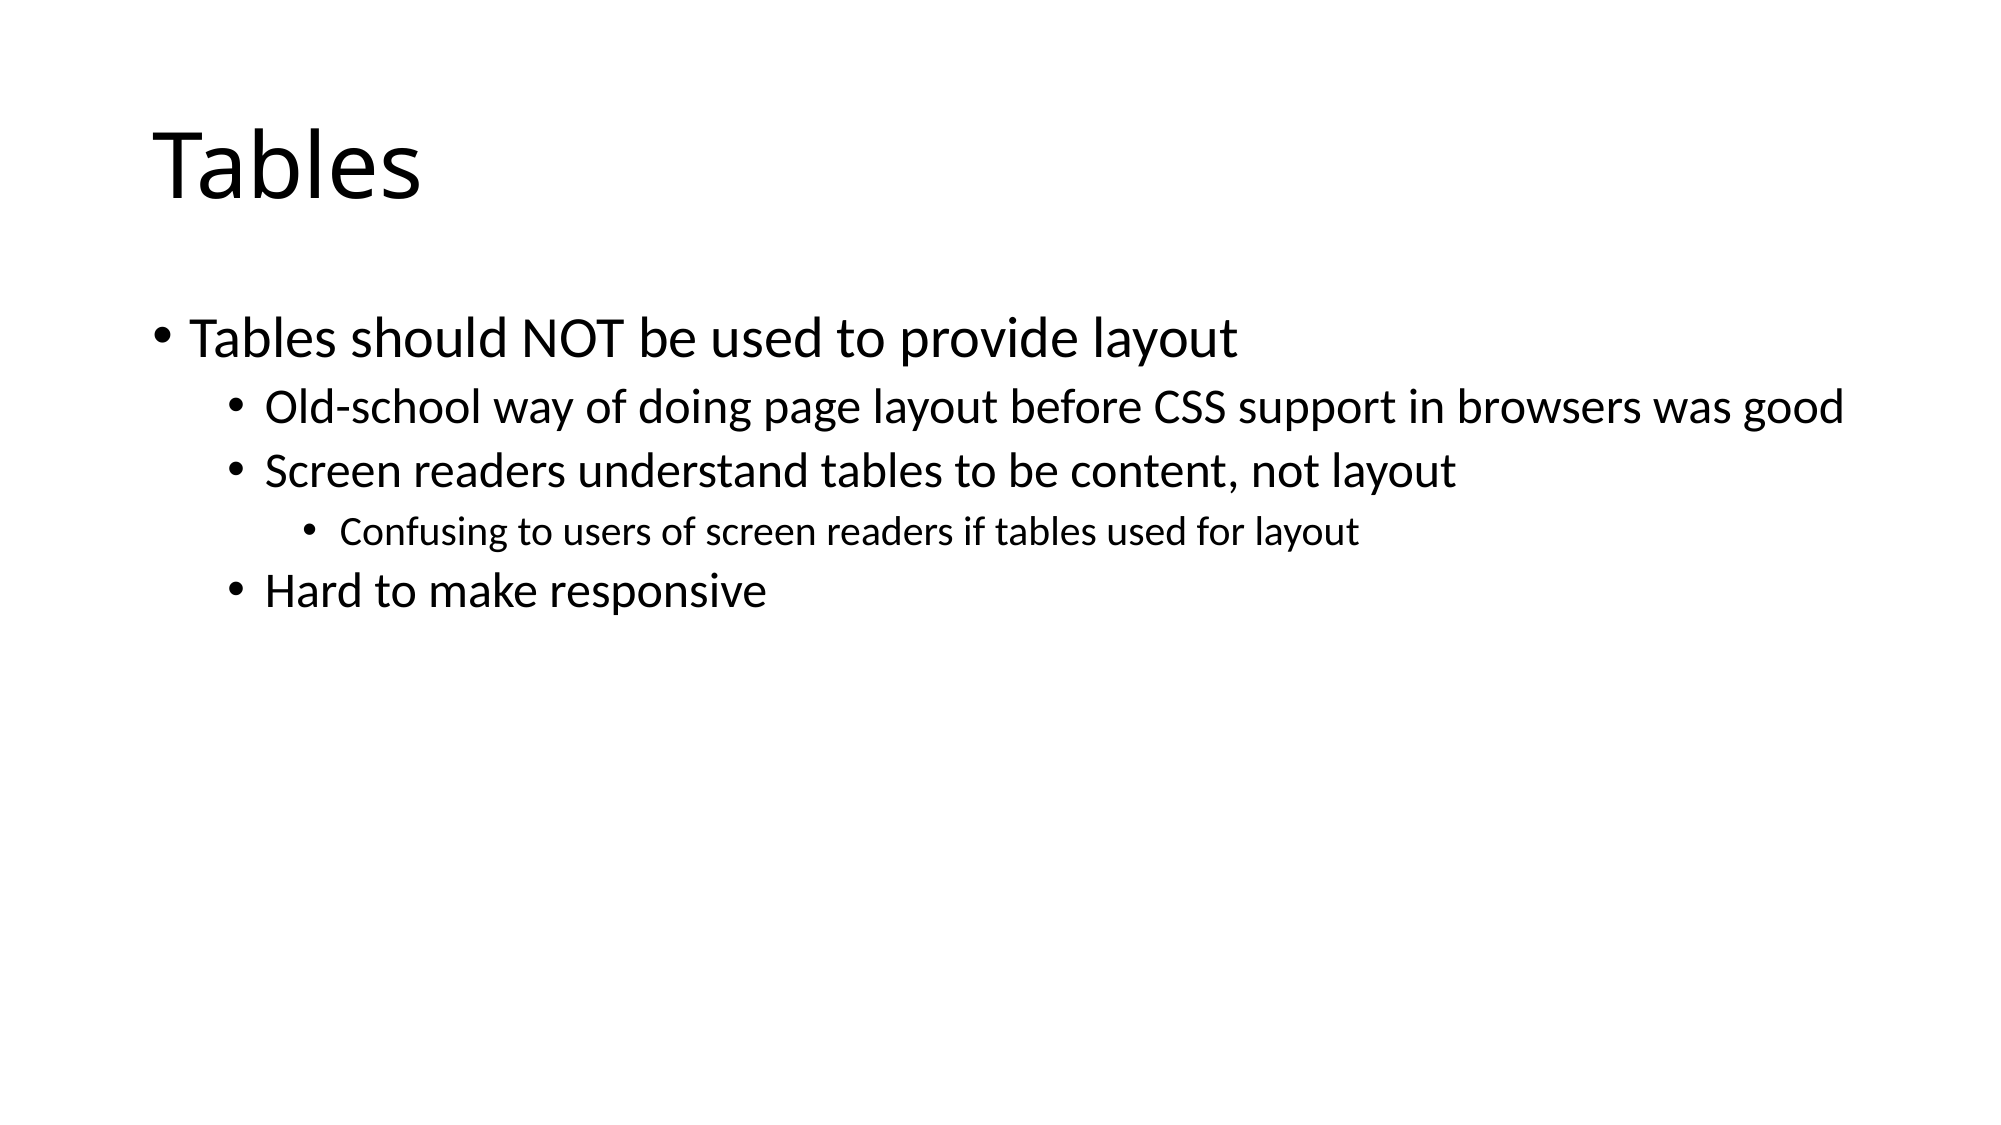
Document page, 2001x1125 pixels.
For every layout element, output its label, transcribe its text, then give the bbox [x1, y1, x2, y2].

list Tables should NOT be used to provide layout Old-school way of doing page layout before CSS support in browsers was good Screen readers understand tables to be content, not layout Confusing to users of screen readers if tables used for layout Hard to make responsive [137, 299, 1863, 1014]
title Tables [137, 59, 1863, 278]
